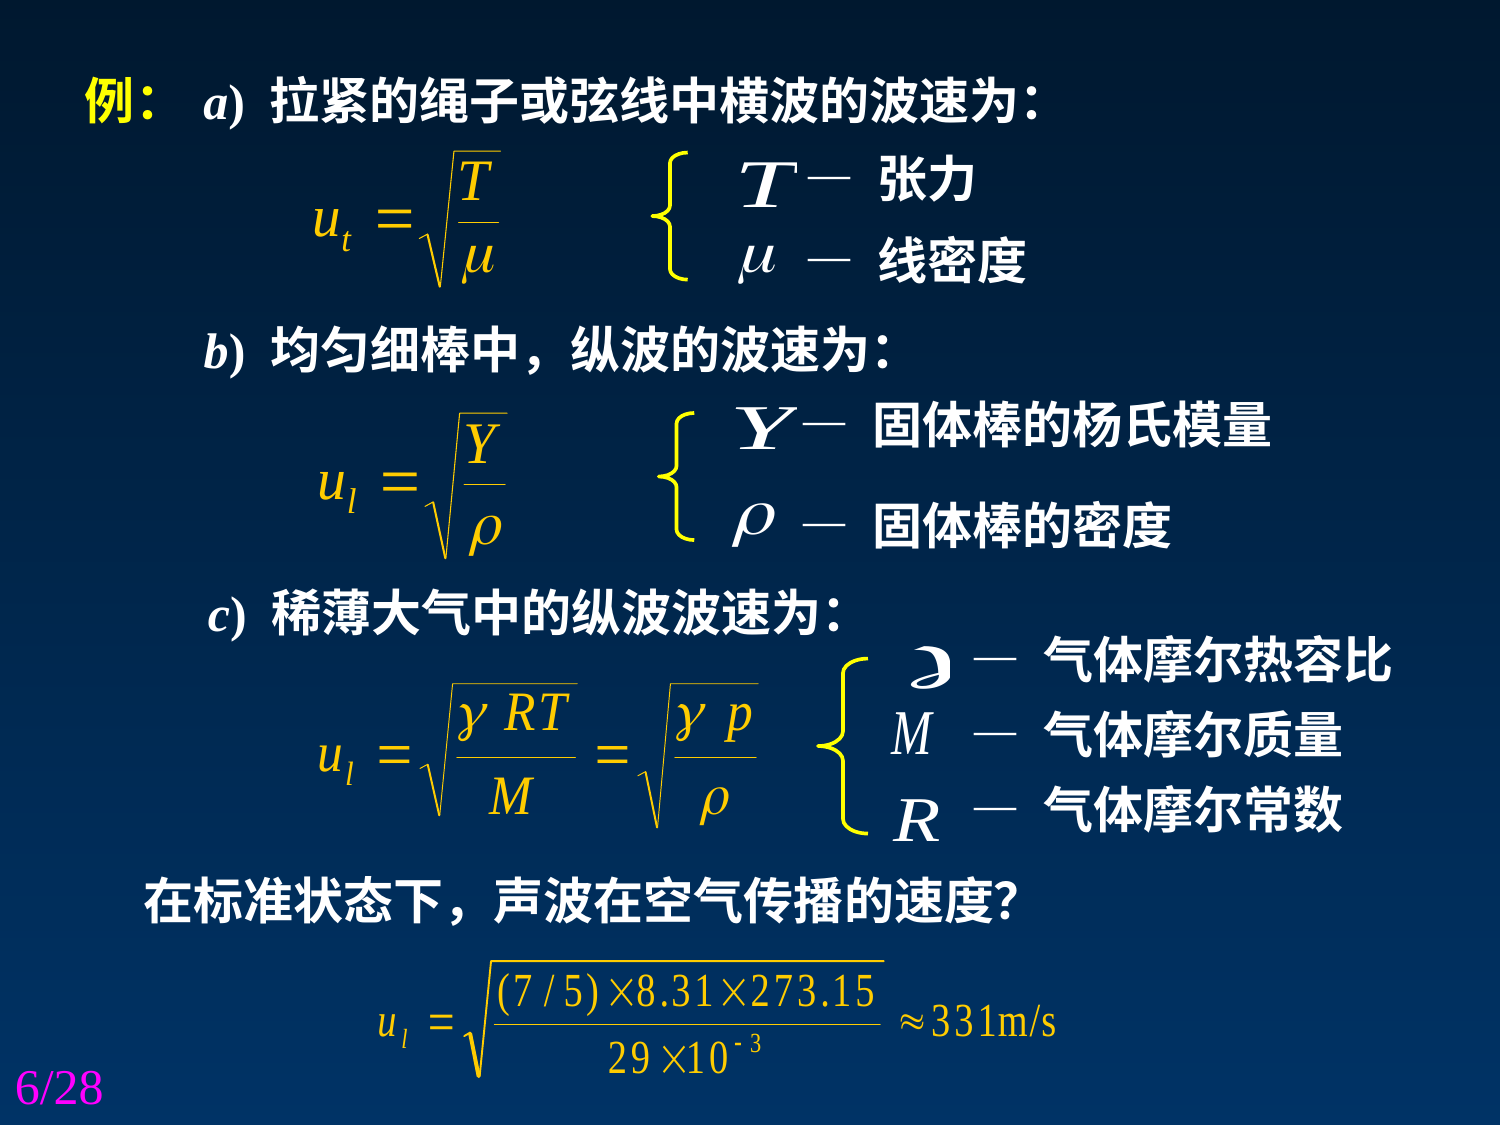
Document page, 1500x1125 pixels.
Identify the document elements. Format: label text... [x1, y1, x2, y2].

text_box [310, 144, 505, 293]
text_box [652, 152, 688, 280]
text_box c) 稀薄大气中的纵波波速为： [193, 574, 961, 649]
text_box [726, 221, 1102, 298]
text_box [817, 620, 1419, 849]
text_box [316, 678, 763, 833]
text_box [371, 948, 1073, 1086]
text_box 例： [70, 46, 319, 137]
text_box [316, 406, 512, 564]
text_box 6/28 [0, 1046, 350, 1125]
text_box [658, 412, 695, 541]
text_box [726, 140, 1090, 216]
text_box b) 均匀细棒中，纵波的波速为： [189, 295, 1020, 386]
text_box 在标准状态下，声波在空气传播的速度？ [128, 861, 1317, 937]
text_box a) 拉紧的绳子或弦线中横波的波速为： [319, 46, 1137, 137]
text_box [716, 386, 1360, 562]
